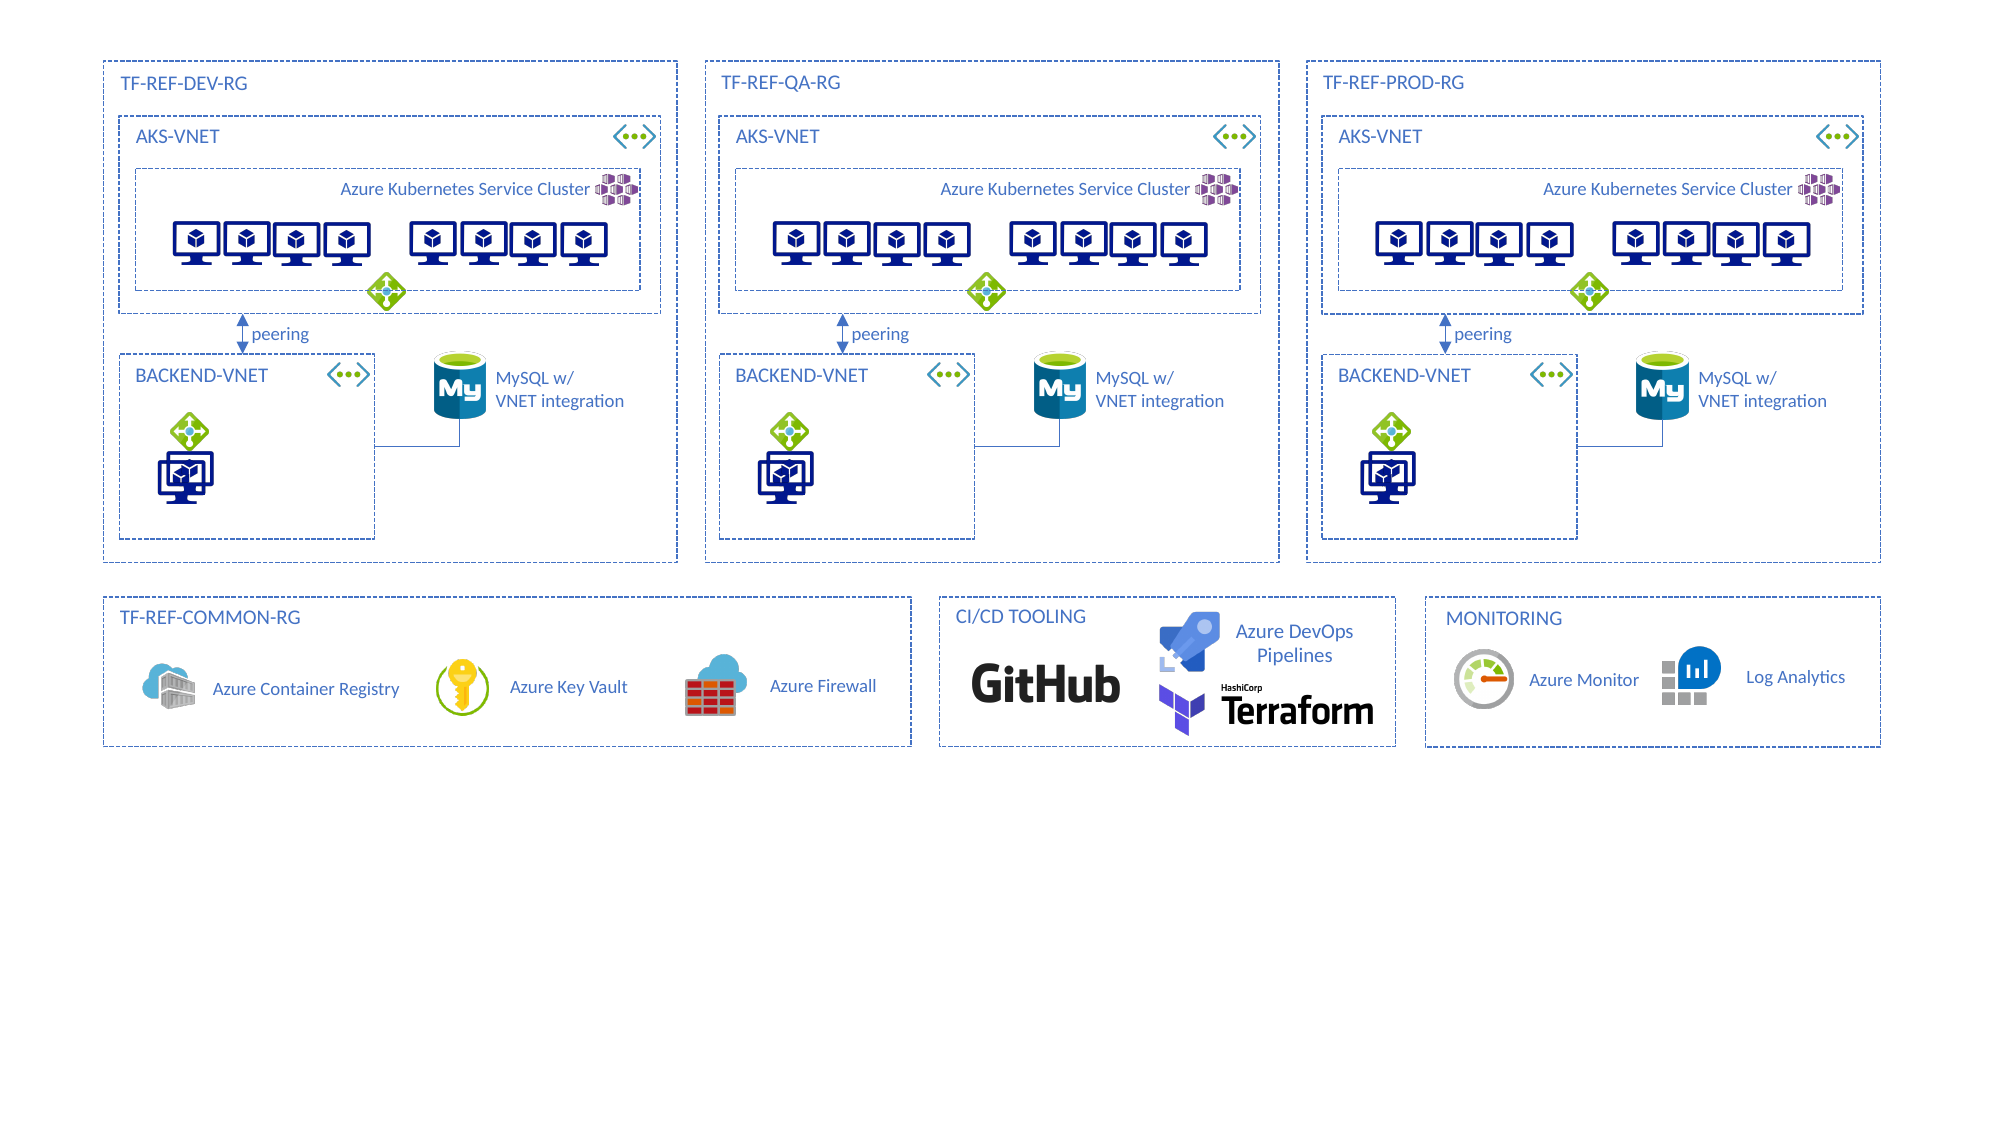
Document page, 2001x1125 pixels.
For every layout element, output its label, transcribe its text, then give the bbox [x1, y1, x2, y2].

text_box TF-REF-DEV-RG [105, 62, 263, 103]
picture [1454, 649, 1514, 709]
text_box [939, 596, 1396, 747]
text_box [705, 61, 1279, 563]
picture [685, 654, 747, 716]
picture [972, 663, 1120, 703]
text_box [103, 596, 911, 747]
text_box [1159, 609, 1370, 676]
text_box [1307, 61, 1881, 563]
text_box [117, 115, 661, 540]
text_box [717, 115, 1261, 540]
text_box Azure Container Registry [201, 668, 415, 707]
text_box TF-REF-PROD-RG [1308, 61, 1480, 101]
picture [1661, 645, 1722, 706]
text_box Log Analytics [1731, 657, 1861, 695]
text_box CI/CD TOOLING [941, 595, 1102, 636]
picture [140, 656, 201, 718]
picture [433, 656, 494, 718]
text_box TF-REF-QA-RG [706, 61, 856, 101]
text_box Azure Firewall [755, 666, 892, 704]
text_box MONITORING [1431, 597, 1578, 637]
text_box Azure Key Vault [495, 667, 643, 705]
picture [1159, 684, 1373, 736]
text_box [103, 61, 677, 563]
text_box TF-REF-COMMON-RG [104, 596, 316, 637]
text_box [1320, 115, 1864, 540]
text_box Azure Monitor [1514, 660, 1655, 698]
text_box [1425, 596, 1881, 747]
